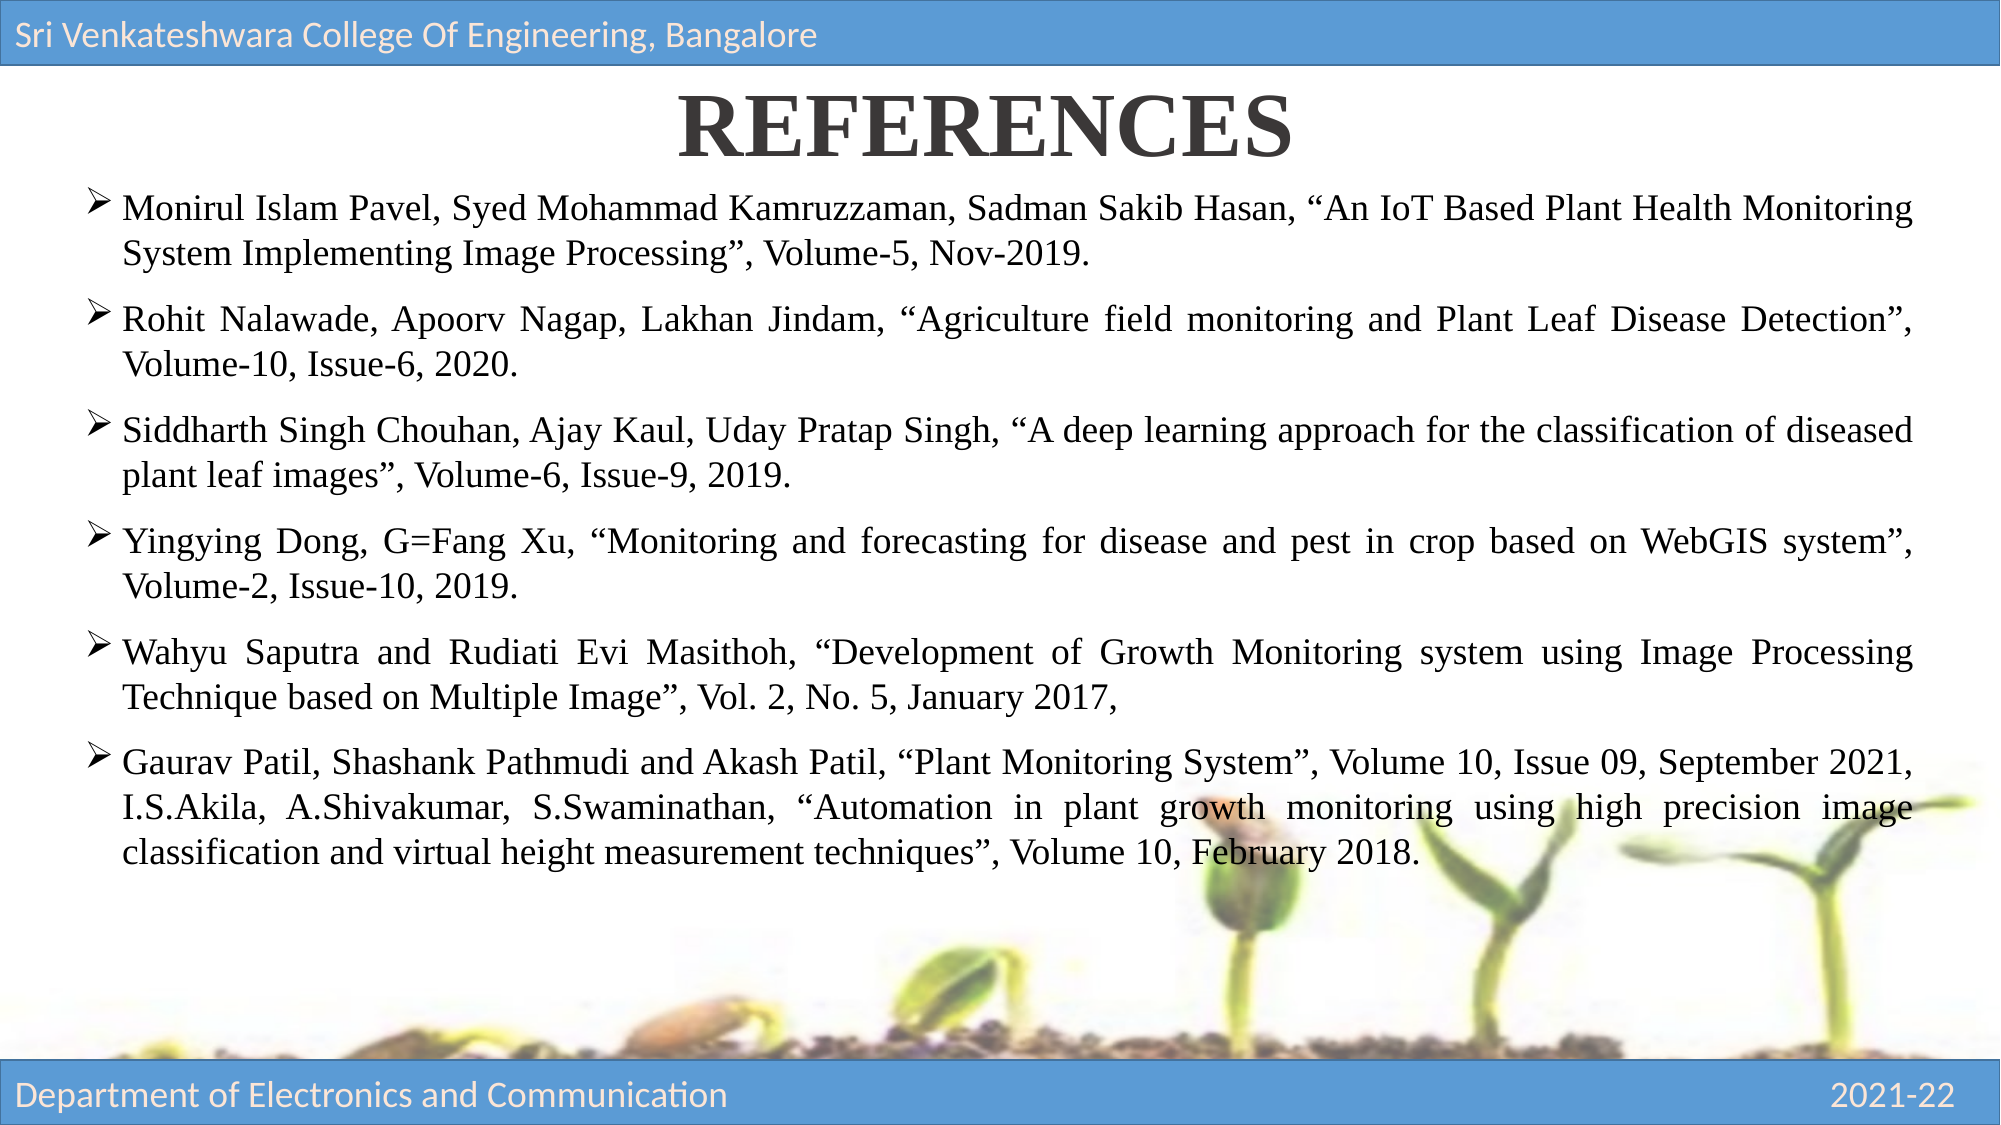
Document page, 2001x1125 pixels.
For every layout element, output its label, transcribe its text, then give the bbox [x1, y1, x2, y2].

list Monirul Islam Pavel, Syed Mohammad Kamruzzaman, Sadman Sakib Hasan, “An IoT Based Plant Health Monitoring System Implementing Image Processing”, Volume-5, Nov-2019. Rohit Nalawade, Apoorv Nagap, Lakhan Jindam, “Agriculture field monitoring and Plant Leaf Disease Detection”, Volume-10, Issue-6, 2020. Siddharth Singh Chouhan, Ajay Kaul, Uday Pratap Singh, “A deep learning approach for the classification of diseased plant leaf images”, Volume-6, Issue-9, 2019. Yingying Dong, G=Fang Xu, “Monitoring and forecasting for disease and pest in crop based on WebGIS system”, Volume-2, Issue-10, 2019. Wahyu Saputra and Rudiati Evi Masithoh, “Development of Growth Monitoring system using Image Processing Technique based on Multiple Image”, Vol. 2, No. 5, January 2017, Gaurav Patil, Shashank Pathmudi and Akash Patil, “Plant Monitoring System”, Volume 10, Issue 09, September 2021, I.S.Akila, A.Shivakumar, S.Swaminathan, “Automation in plant growth monitoring using high precision image classification and virtual height measurement techniques”, Volume 10, February 2018. [69, 175, 1931, 1059]
text_box Department of Electronics and Communication 2021-22 [0, 1059, 2000, 1125]
title REFERENCES [115, 66, 1858, 175]
text_box Sri Venkateshwara College Of Engineering, Bangalore [0, 0, 2000, 66]
